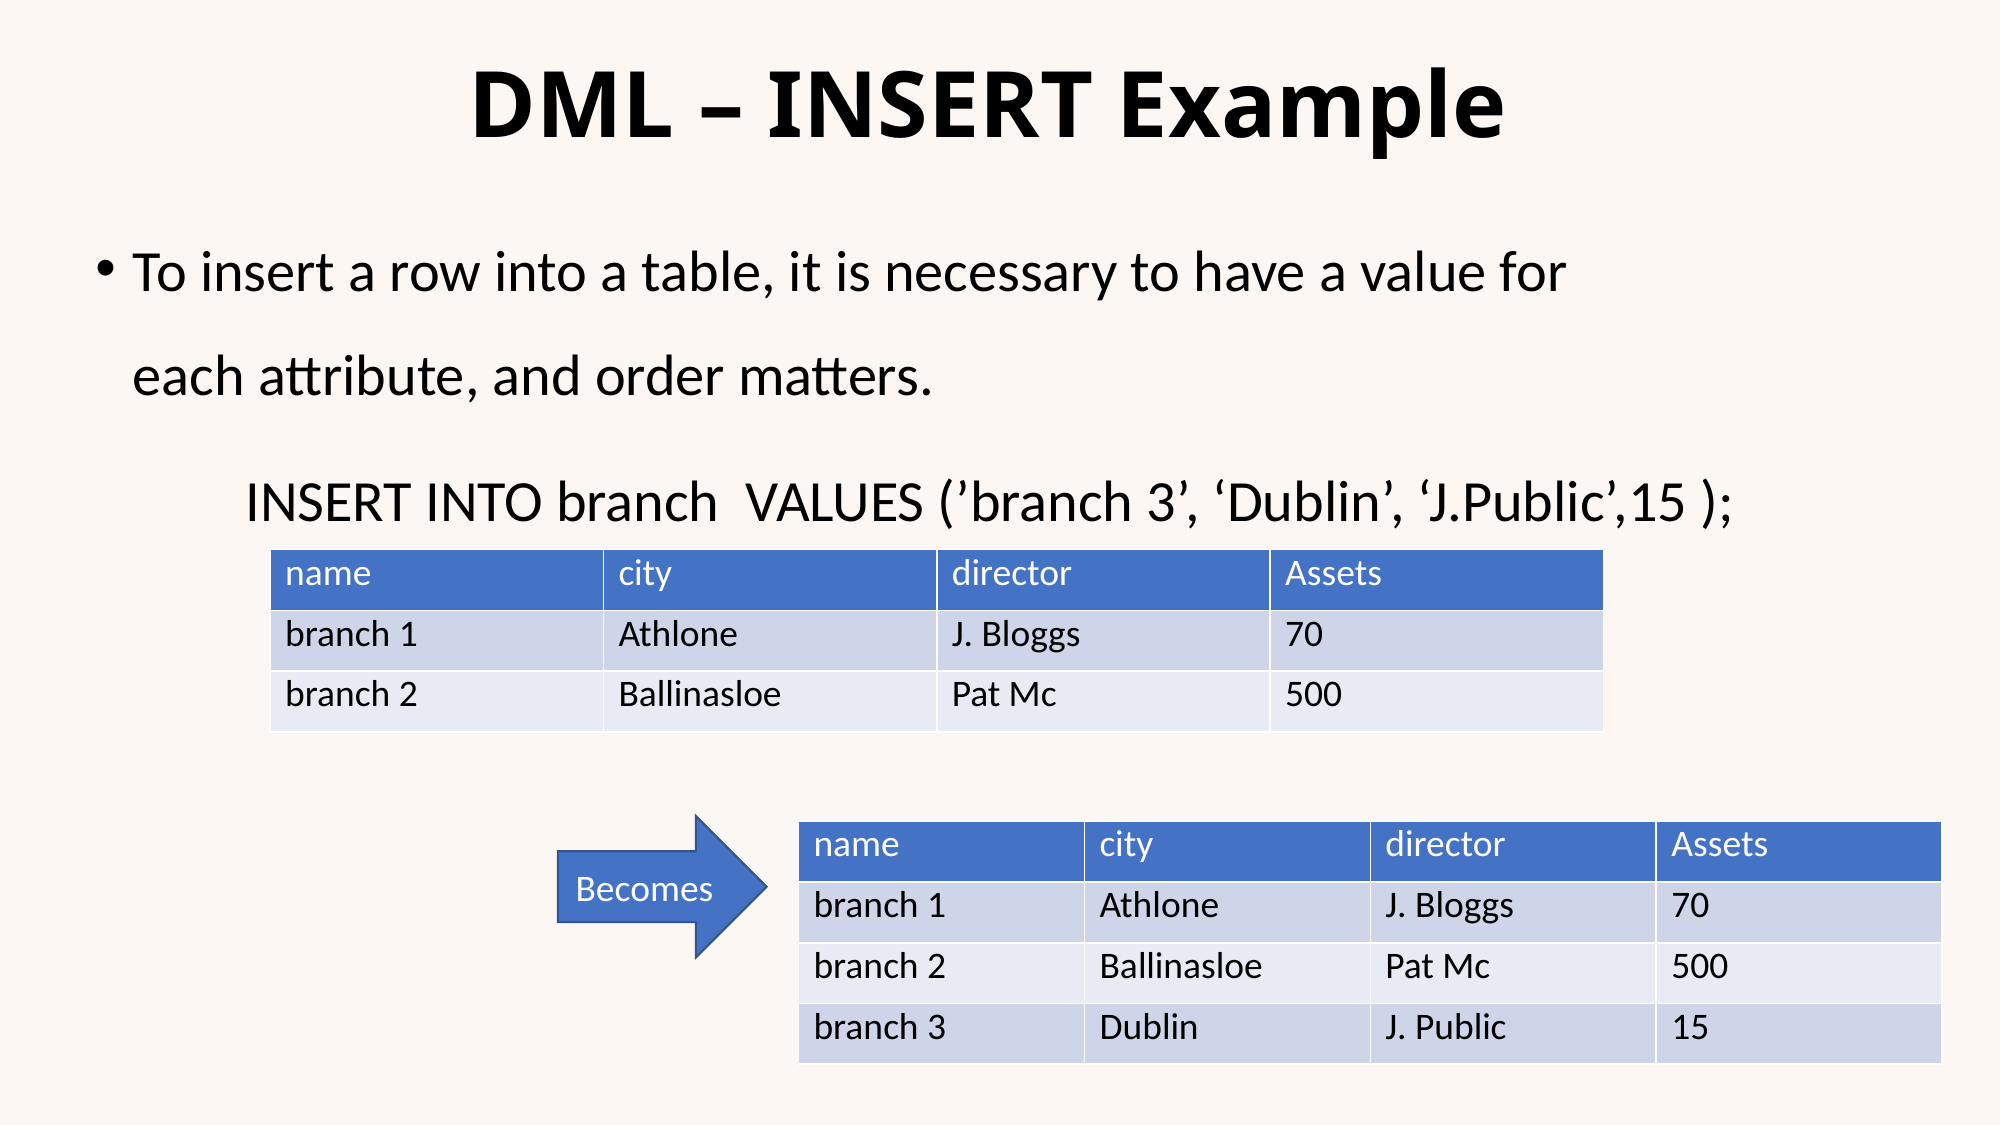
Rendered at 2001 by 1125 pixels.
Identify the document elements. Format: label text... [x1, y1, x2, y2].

table_cell branch 2 [799, 944, 1084, 1003]
table_cell branch 2 [271, 672, 603, 731]
table_header city [604, 550, 936, 610]
table_cell branch 1 [799, 883, 1084, 942]
text_box Becomes [556, 813, 769, 961]
table_header Assets [1657, 822, 1941, 881]
table_header name [271, 550, 603, 610]
table_cell 70 [1657, 883, 1941, 942]
table_cell branch 3 [799, 1004, 1084, 1063]
table_cell Pat Mc [1371, 944, 1655, 1003]
table_cell J. Bloggs [938, 611, 1269, 670]
table_cell 500 [1657, 944, 1941, 1003]
table_cell Athlone [604, 611, 936, 670]
table_cell Pat Mc [938, 672, 1269, 731]
table_cell 15 [1657, 1004, 1941, 1063]
table_cell branch 1 [271, 611, 603, 670]
table_header city [1085, 822, 1370, 881]
title DML – INSERT Example [0, 20, 2000, 195]
table_cell J. Public [1371, 1004, 1655, 1063]
table_header name [799, 822, 1084, 881]
table_header director [1371, 822, 1655, 881]
table_header Assets [1271, 550, 1603, 610]
table_cell Dublin [1085, 1004, 1370, 1063]
table_cell Ballinasloe [604, 672, 936, 731]
table_cell Ballinasloe [1085, 944, 1370, 1003]
table_cell Athlone [1085, 883, 1370, 942]
table_cell J. Bloggs [1371, 883, 1655, 942]
table_cell 70 [1271, 611, 1603, 670]
table_header director [938, 550, 1269, 610]
list To insert a row into a table, it is necessary to have a value for each attribute, and order matters. INSERT INTO branch VALUES (’branch 3’, ‘Dublin’, ‘J.Public’,15 ); [80, 190, 1862, 905]
table_cell 500 [1271, 672, 1603, 731]
